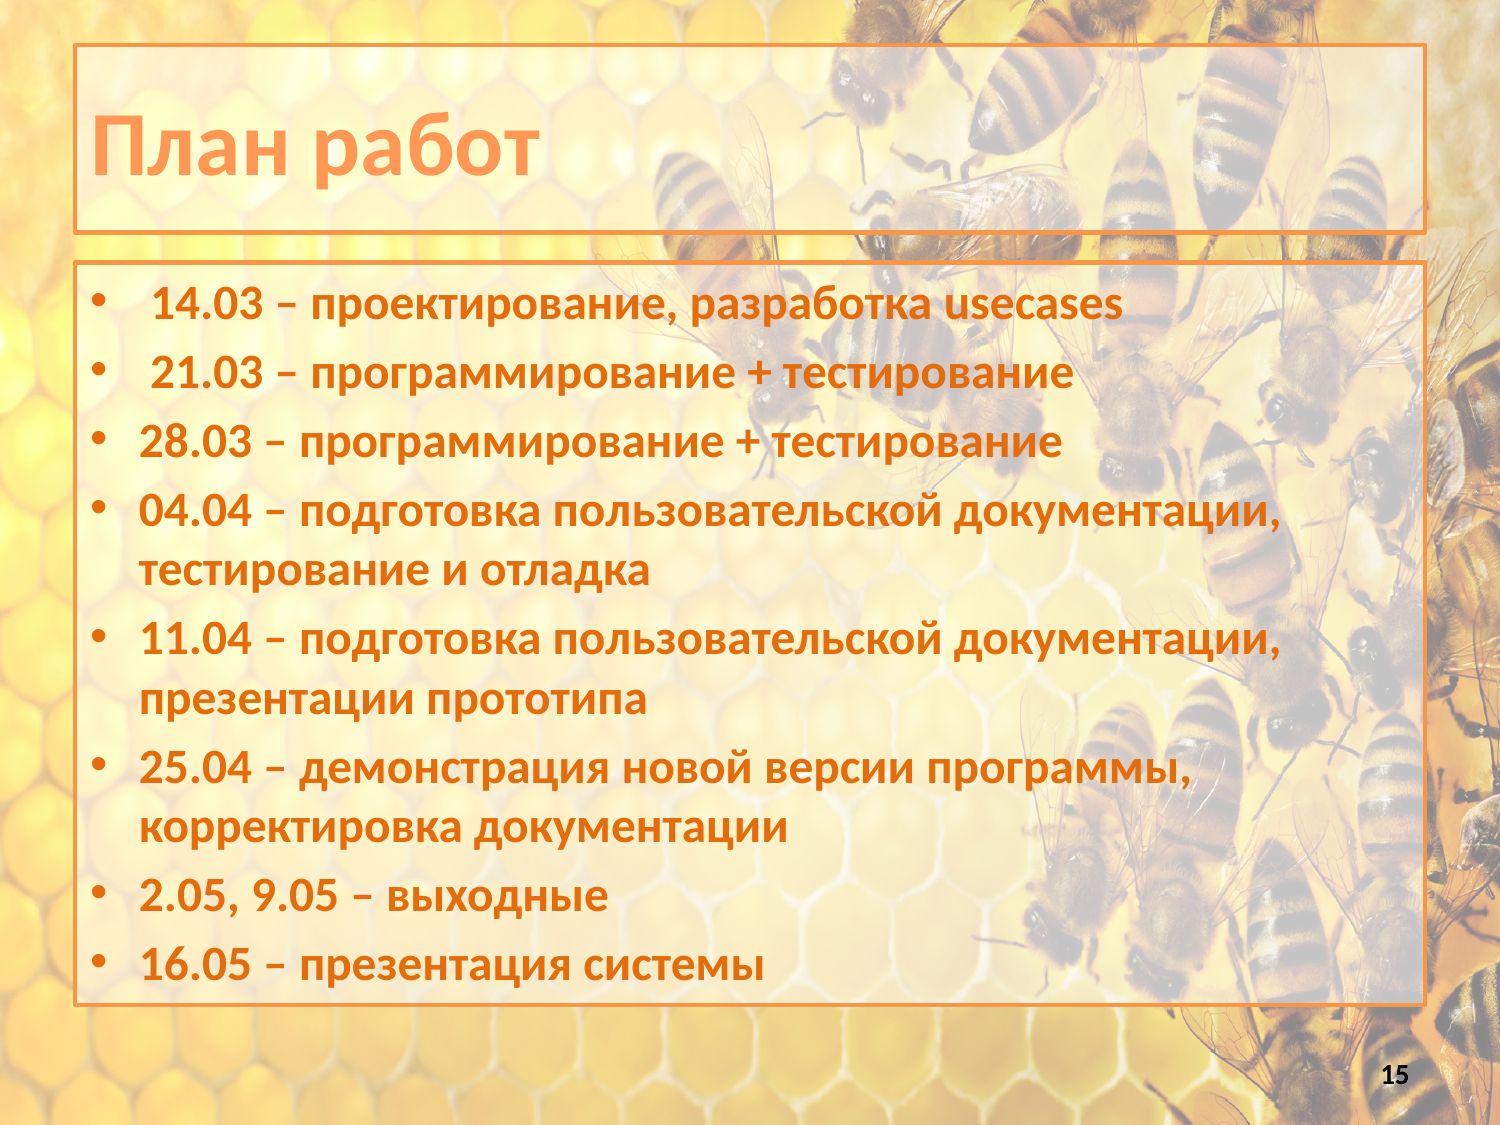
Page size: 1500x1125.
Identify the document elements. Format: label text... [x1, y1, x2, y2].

slide_number 15 [1074, 1042, 1425, 1103]
list 14.03 – проектирование, разработка usecases 21.03 – программирование + тестирование 28.03 – программирование + тестирование 04.04 – подготовка пользовательской документации, тестирование и отладка 11.04 – подготовка пользовательской документации, презентации прототипа 25.04 – демонстрация новой версии программы, корректировка документации 2.05, 9.05 – выходные 16.05 – презентация системы [75, 262, 1425, 1005]
title План работ [75, 45, 1425, 233]
